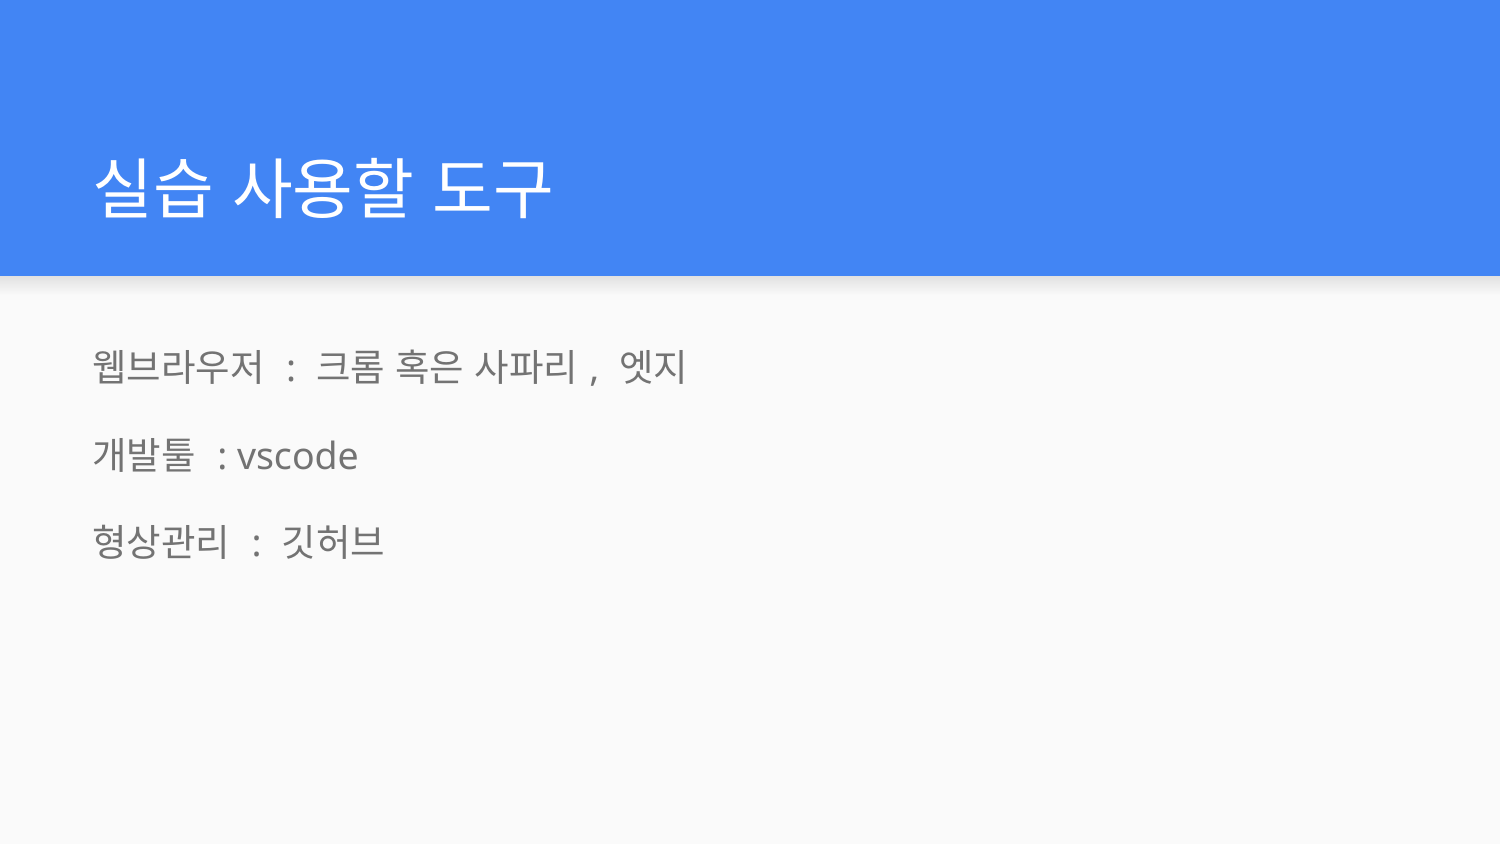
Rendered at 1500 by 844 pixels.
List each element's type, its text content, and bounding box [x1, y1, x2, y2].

list 웹브라우저 : 크롬 혹은 사파리, 엣지 개발툴 : vscode 형상관리 : 깃허브 [77, 314, 1427, 760]
title 실습 사용할 도구 [77, 121, 1427, 248]
